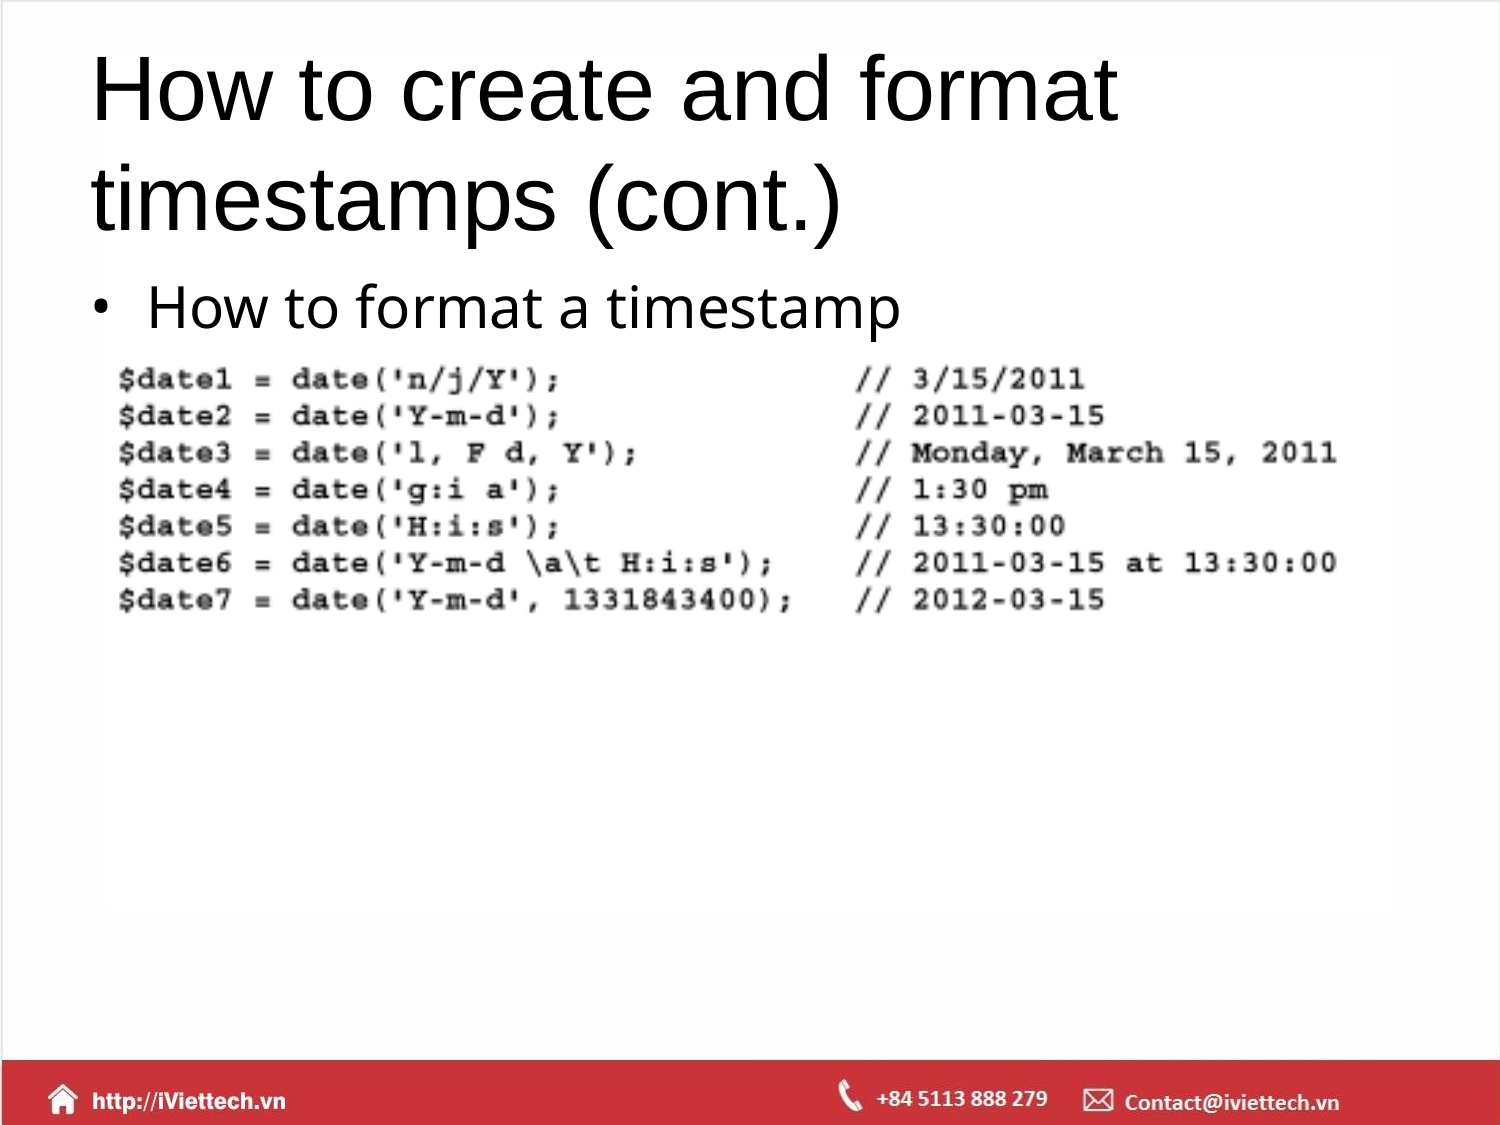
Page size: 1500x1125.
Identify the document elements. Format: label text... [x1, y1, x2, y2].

list How to format a timestamp [75, 262, 1425, 1005]
title How to create and format timestamps (cont.) [75, 45, 1425, 233]
picture [0, 0, 1500, 1125]
